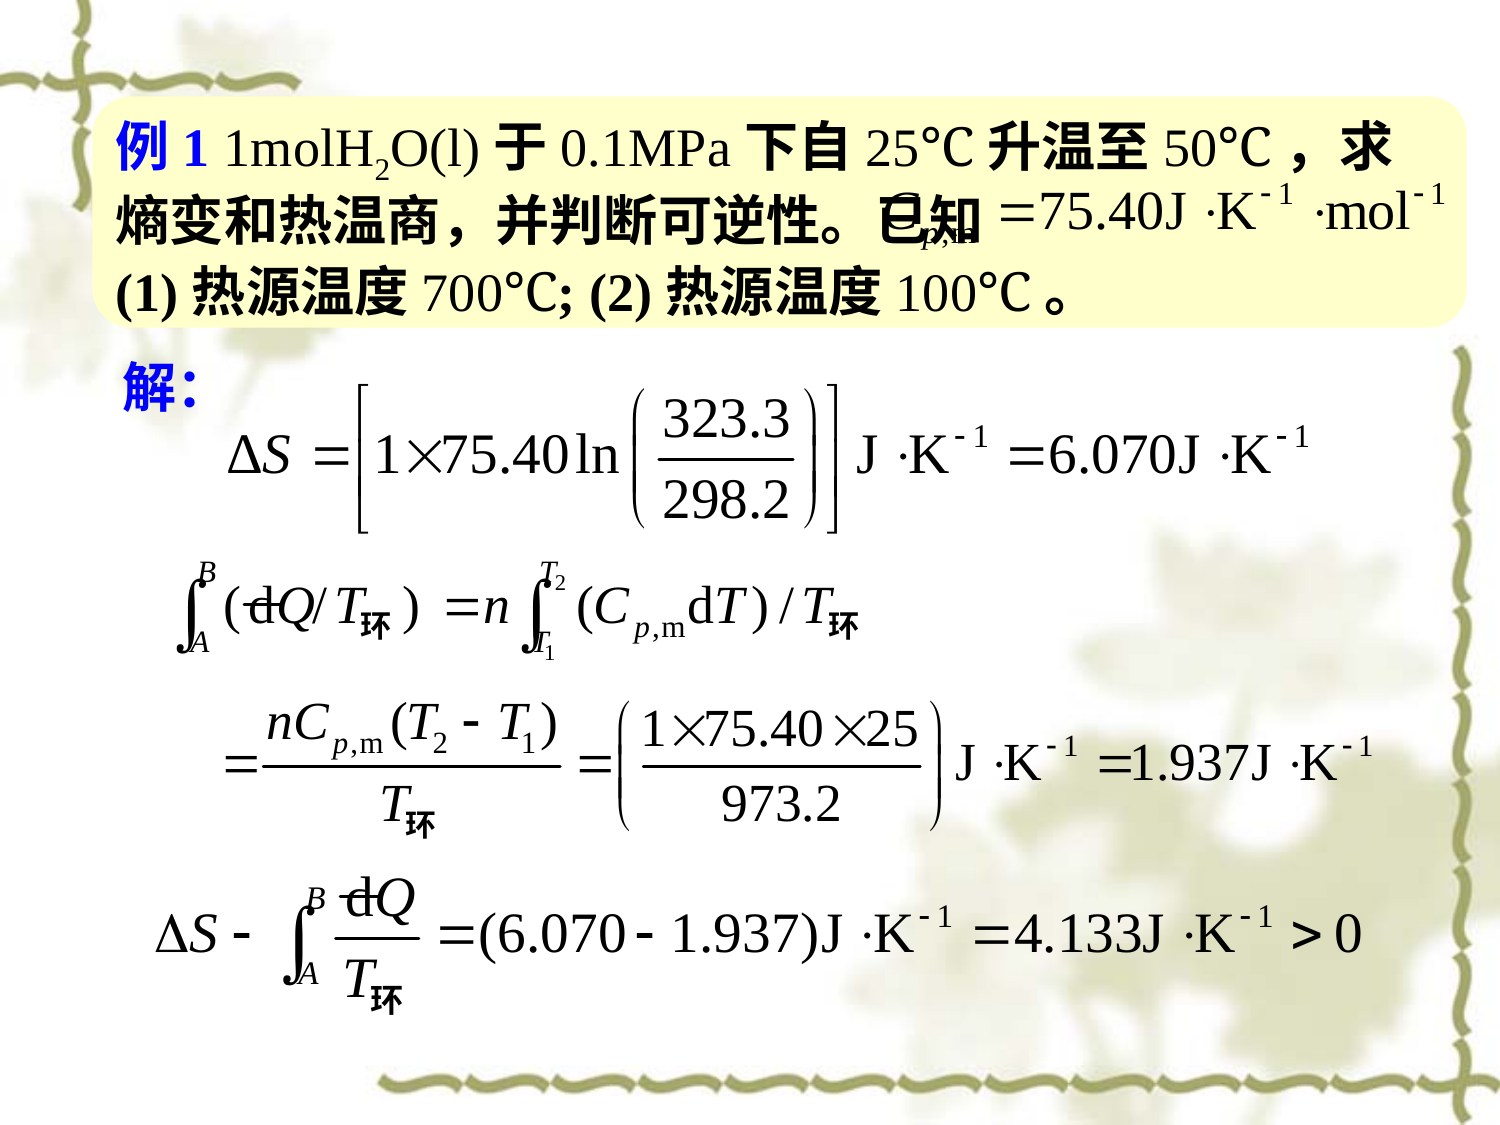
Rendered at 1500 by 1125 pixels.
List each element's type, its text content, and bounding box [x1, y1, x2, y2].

text_box 解： [107, 345, 246, 426]
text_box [217, 372, 1317, 546]
picture [0, 0, 1500, 1125]
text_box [159, 547, 869, 673]
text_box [92, 96, 1467, 328]
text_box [145, 862, 1375, 1030]
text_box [212, 686, 1384, 852]
